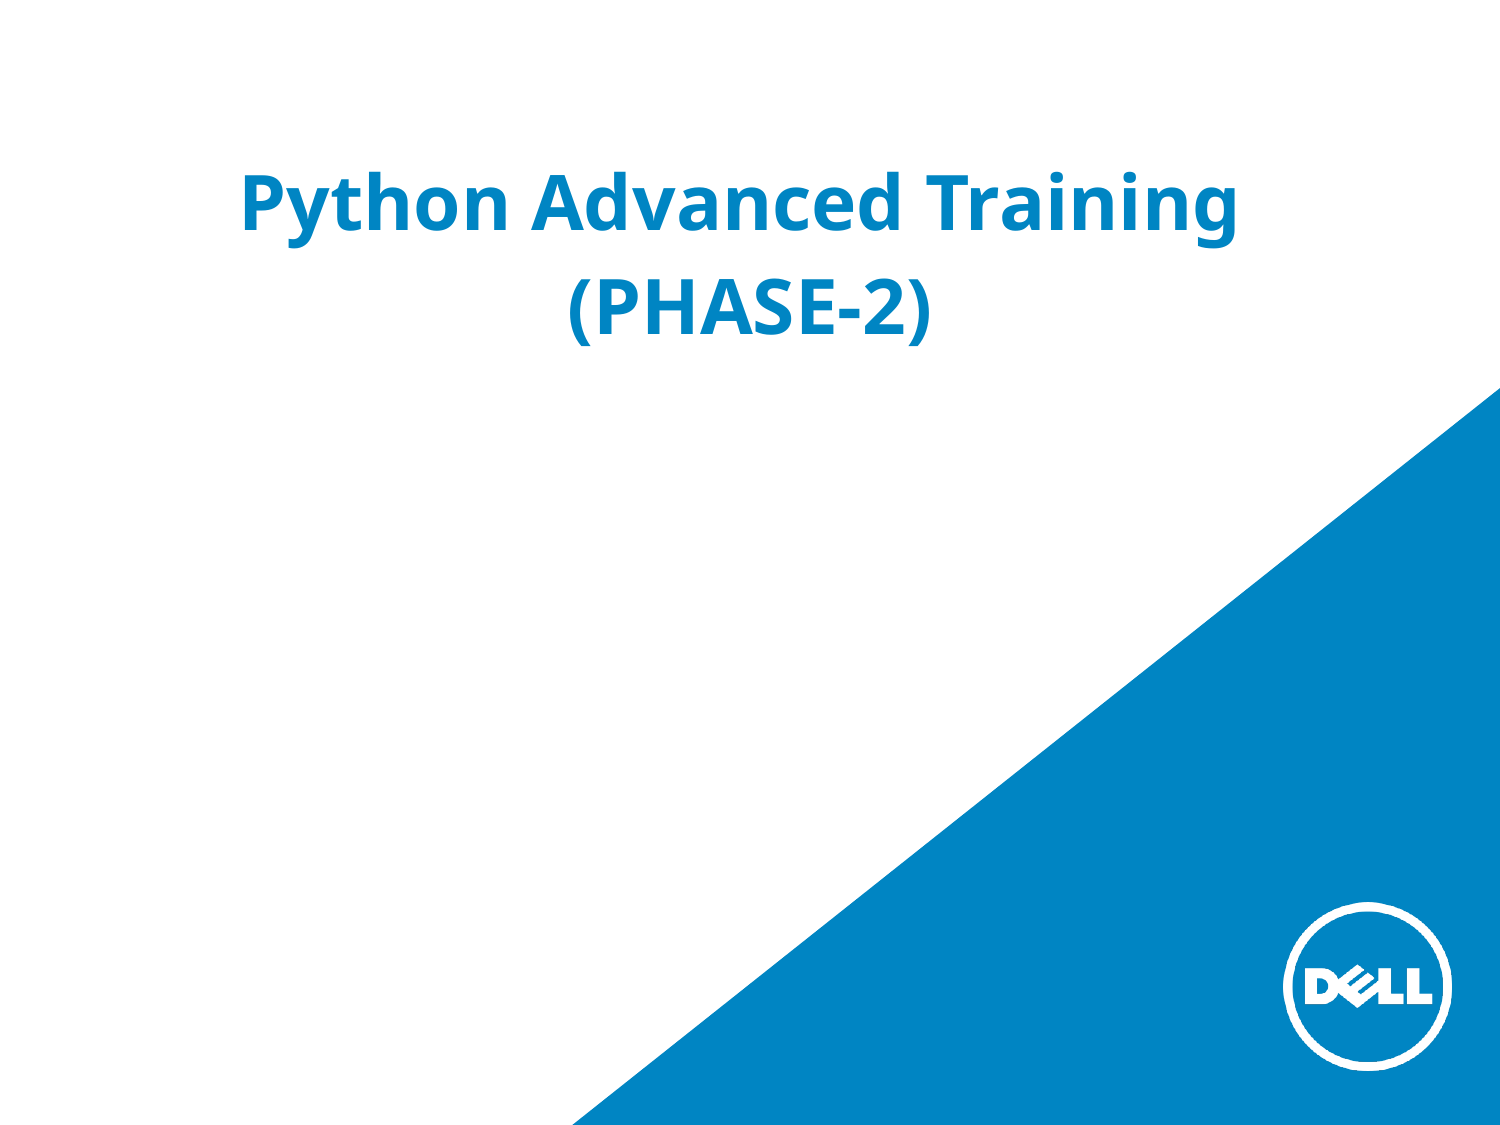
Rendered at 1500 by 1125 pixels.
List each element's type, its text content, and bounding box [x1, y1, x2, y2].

title Python Advanced Training (PHASE-2) [0, 148, 1500, 430]
picture [1284, 903, 1451, 1070]
